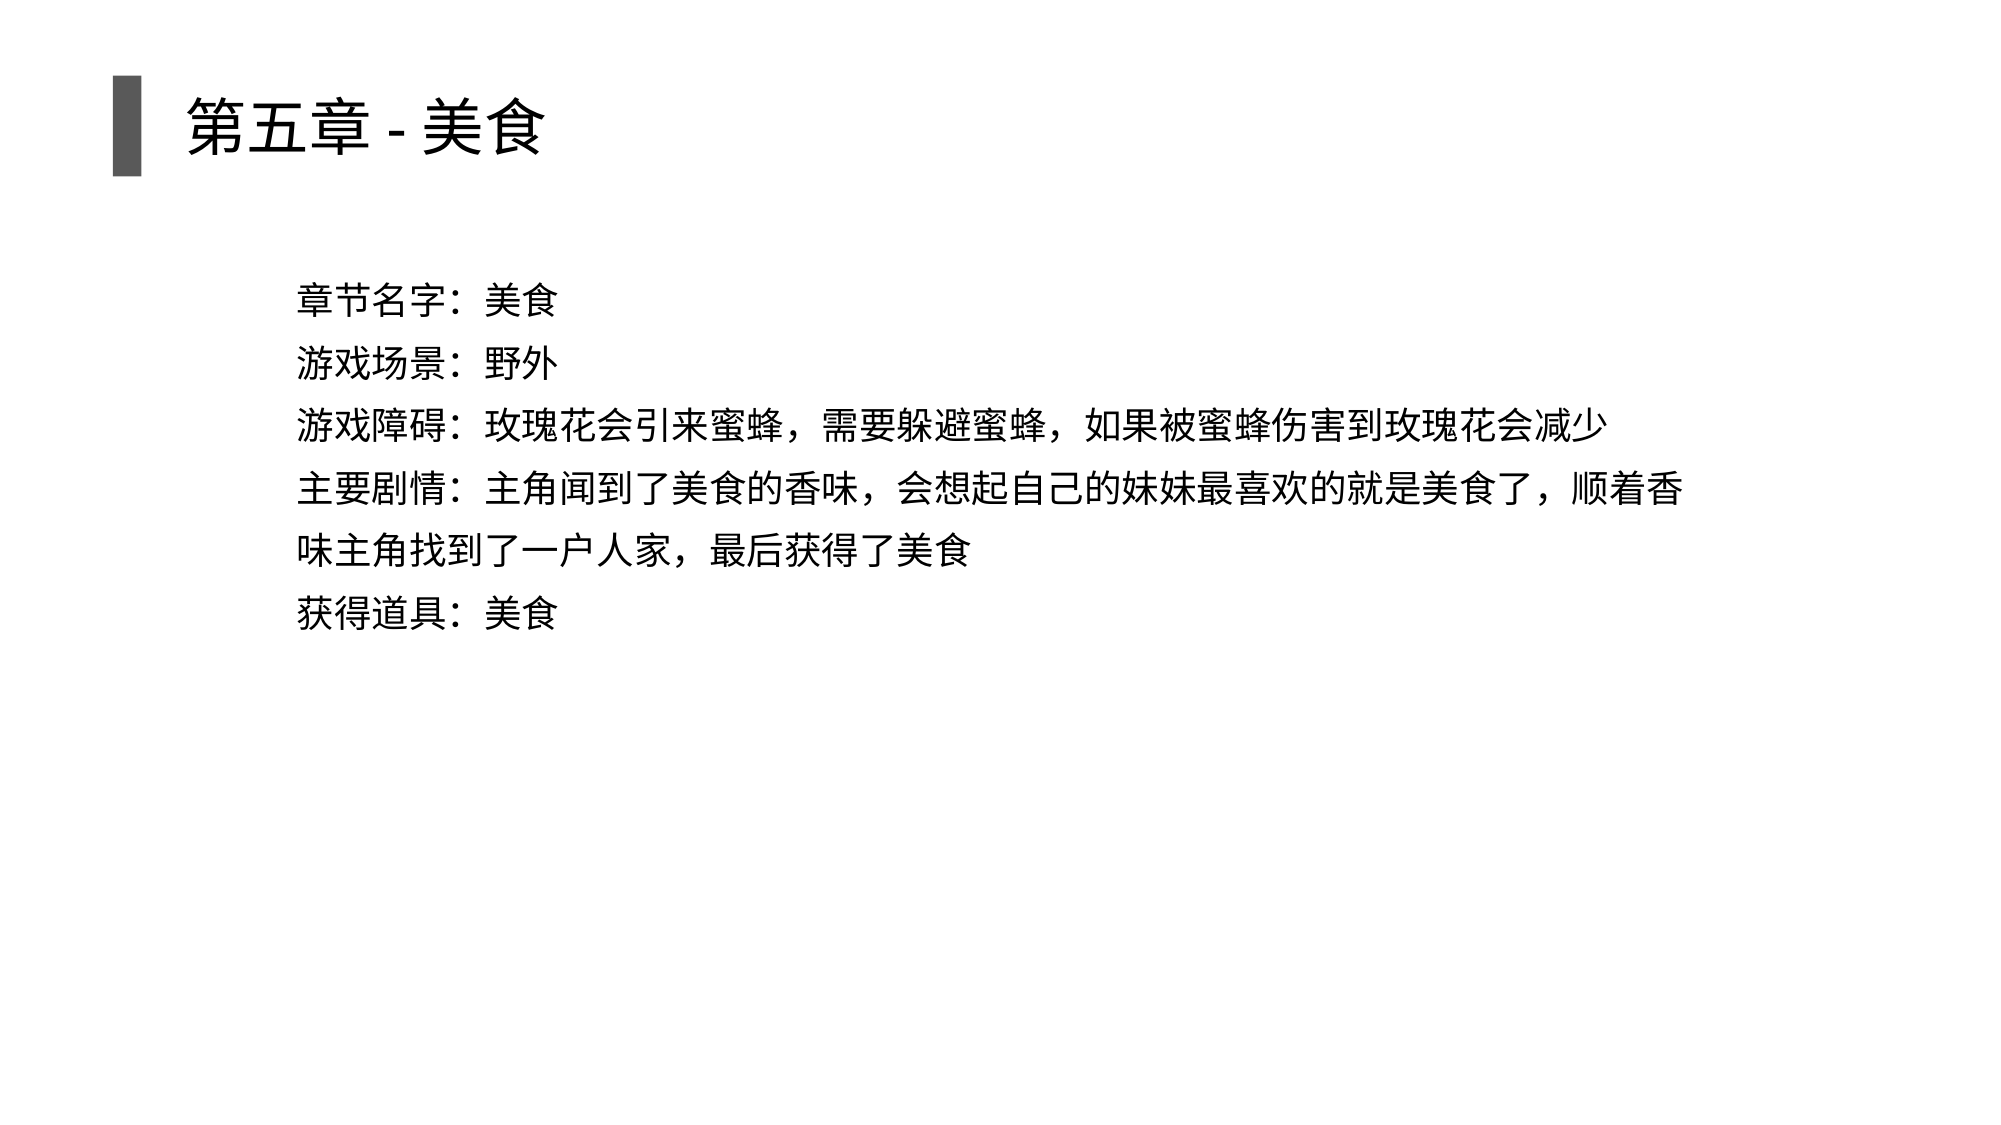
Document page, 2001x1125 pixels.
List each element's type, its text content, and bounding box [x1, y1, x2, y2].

text_box 第五章-美食 [169, 80, 644, 171]
text_box 章节名字：美食 游戏场景：野外 游戏障碍：玫瑰花会引来蜜蜂，需要躲避蜜蜂，如果被蜜蜂伤害到玫瑰花会减少 主要剧情：主角闻到了美食的香味，会想起自己的妹妹最喜欢的就是美食了，顺着香味主角找到了一户人家，最后获得了美食 获得道具：美食 [282, 252, 1724, 643]
text_box [112, 75, 142, 177]
